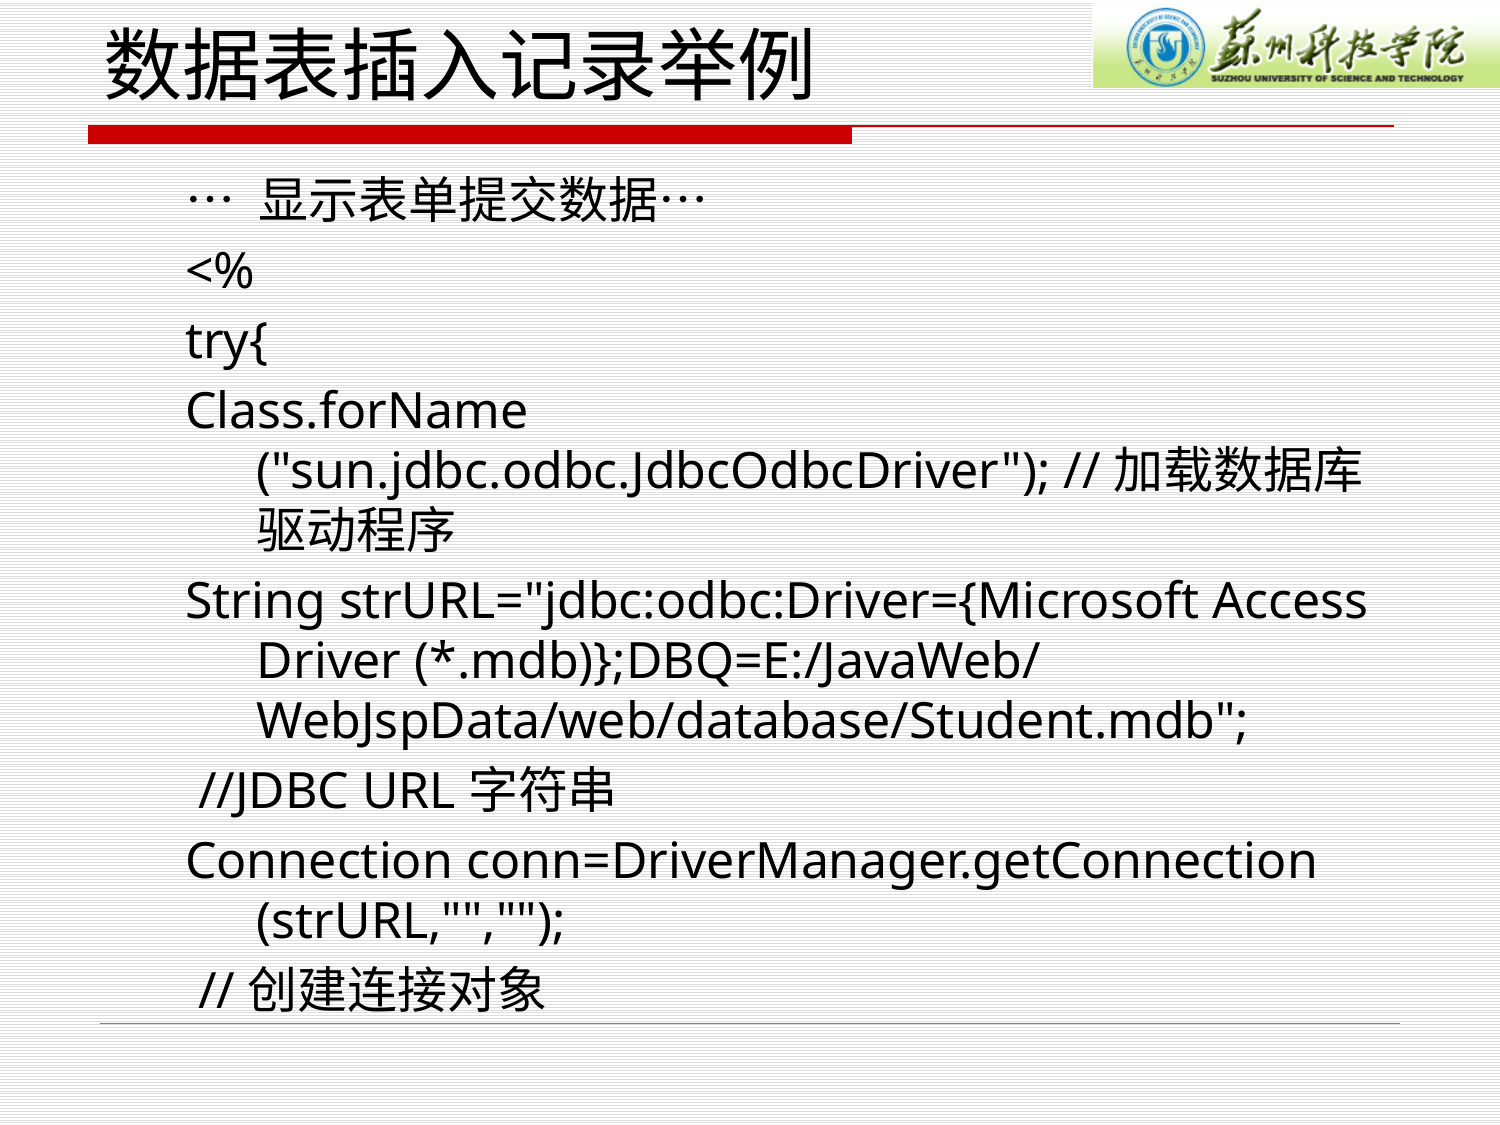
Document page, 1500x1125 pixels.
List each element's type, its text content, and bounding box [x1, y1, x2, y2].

list … 显示表单提交数据… <% try{ Class.forName ("sun.jdbc.odbc.JdbcOdbcDriver"); //加载数据库驱动程序 String strURL="jdbc:odbc:Driver={Microsoft Access Driver (*.mdb)};DBQ=E:/JavaWeb/ WebJspData/web/database/Student.mdb"; //JDBC URL字符串 Connection conn=DriverManager.getConnection (strURL,"",""); //创建连接对象 [92, 160, 1406, 1012]
picture [1402, 0, 1500, 88]
title 数据表插入记录举例 [88, 0, 1402, 119]
